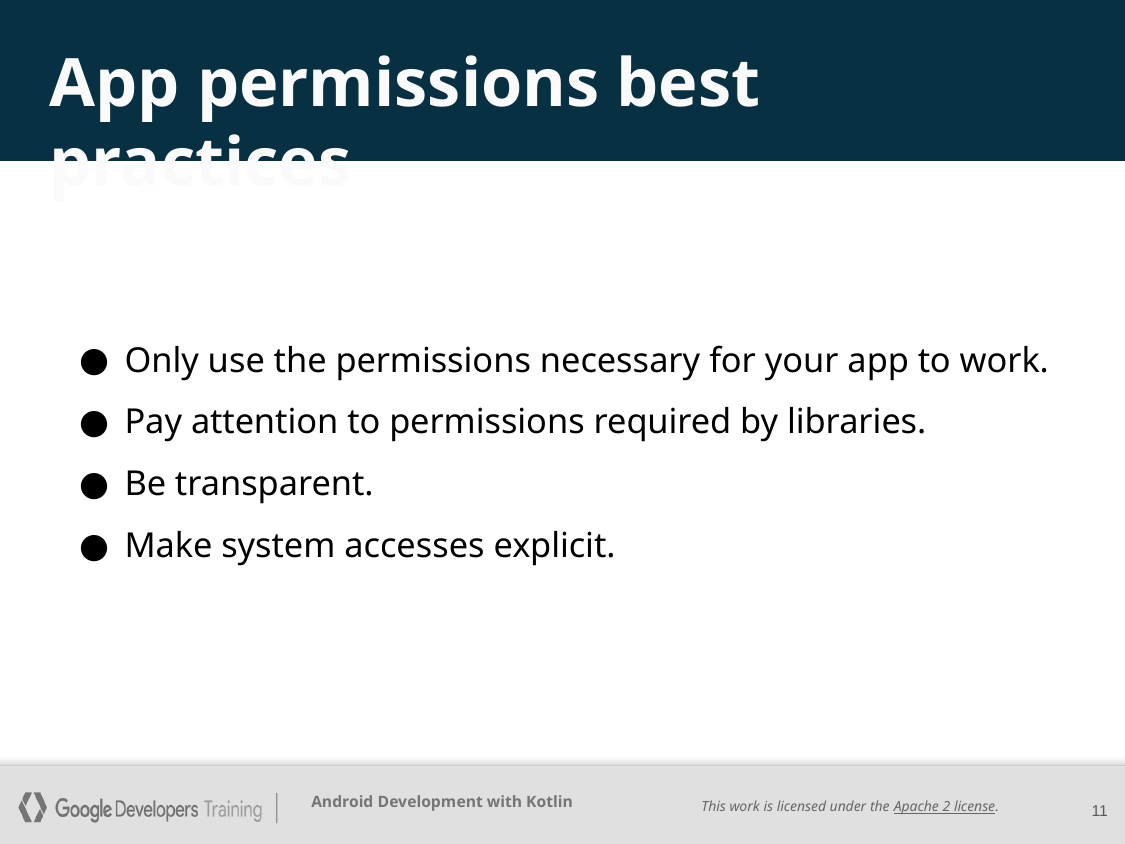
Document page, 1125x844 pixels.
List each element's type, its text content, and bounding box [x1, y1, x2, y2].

picture [0, 161, 1125, 844]
title App permissions best practices [38, 28, 1087, 122]
slide_number 11 [1051, 777, 1120, 842]
list Only use the permissions necessary for your app to work. Pay attention to permissions required by libraries. Be transparent. Make system accesses explicit. [38, 305, 1087, 658]
